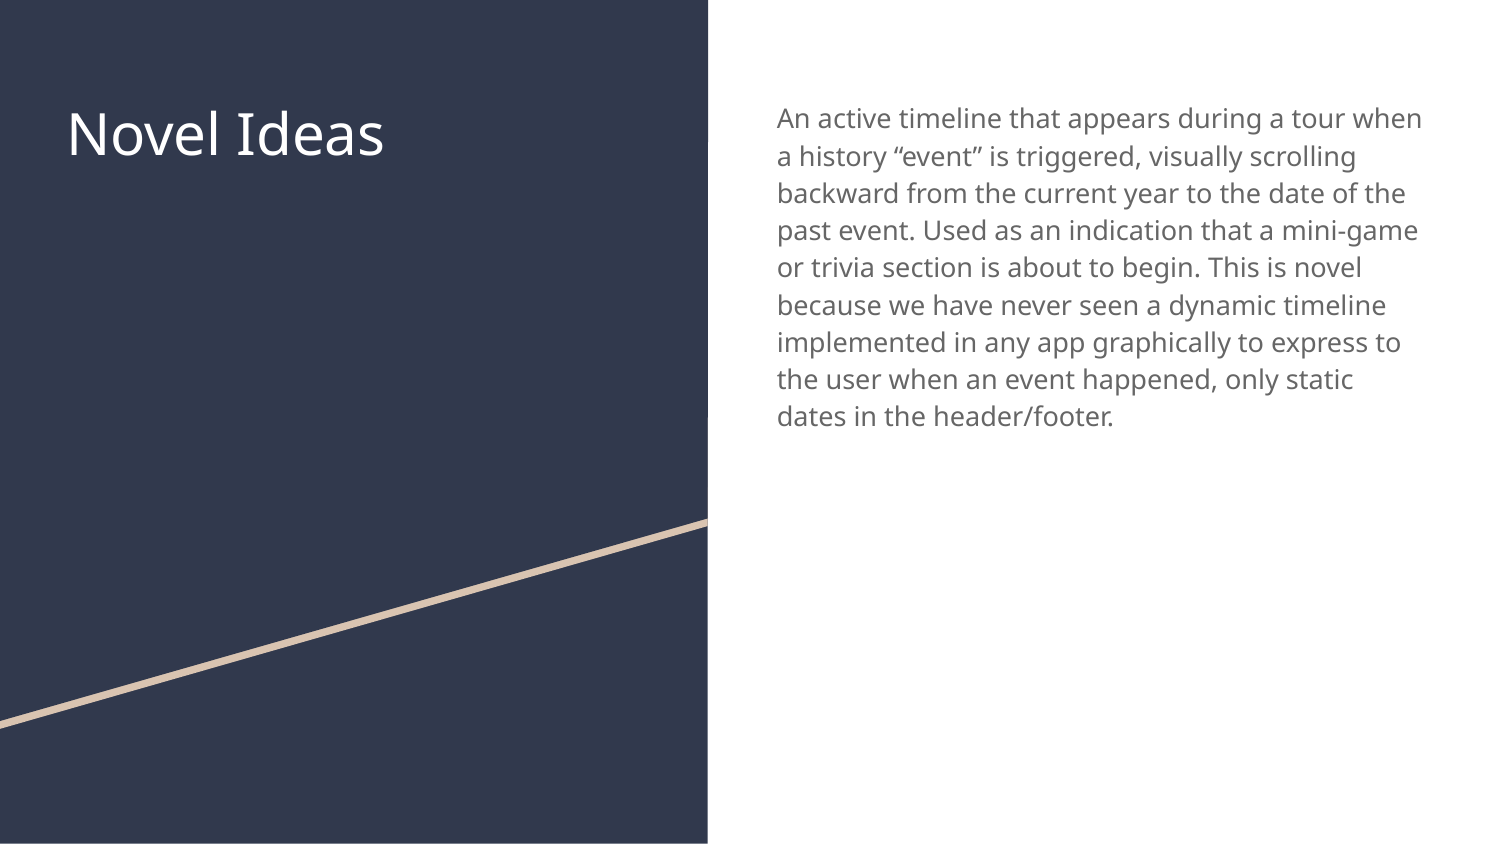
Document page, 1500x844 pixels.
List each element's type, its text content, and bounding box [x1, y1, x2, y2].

list An active timeline that appears during a tour when a history “event” is triggered, visually scrolling backward from the current year to the date of the past event. Used as an indication that a mini-game or trivia section is about to begin. This is novel because we have never seen a dynamic timeline implemented in any app graphically to express to the user when an event happened, only static dates in the header/footer. [761, 82, 1446, 755]
title Novel Ideas [51, 82, 660, 494]
